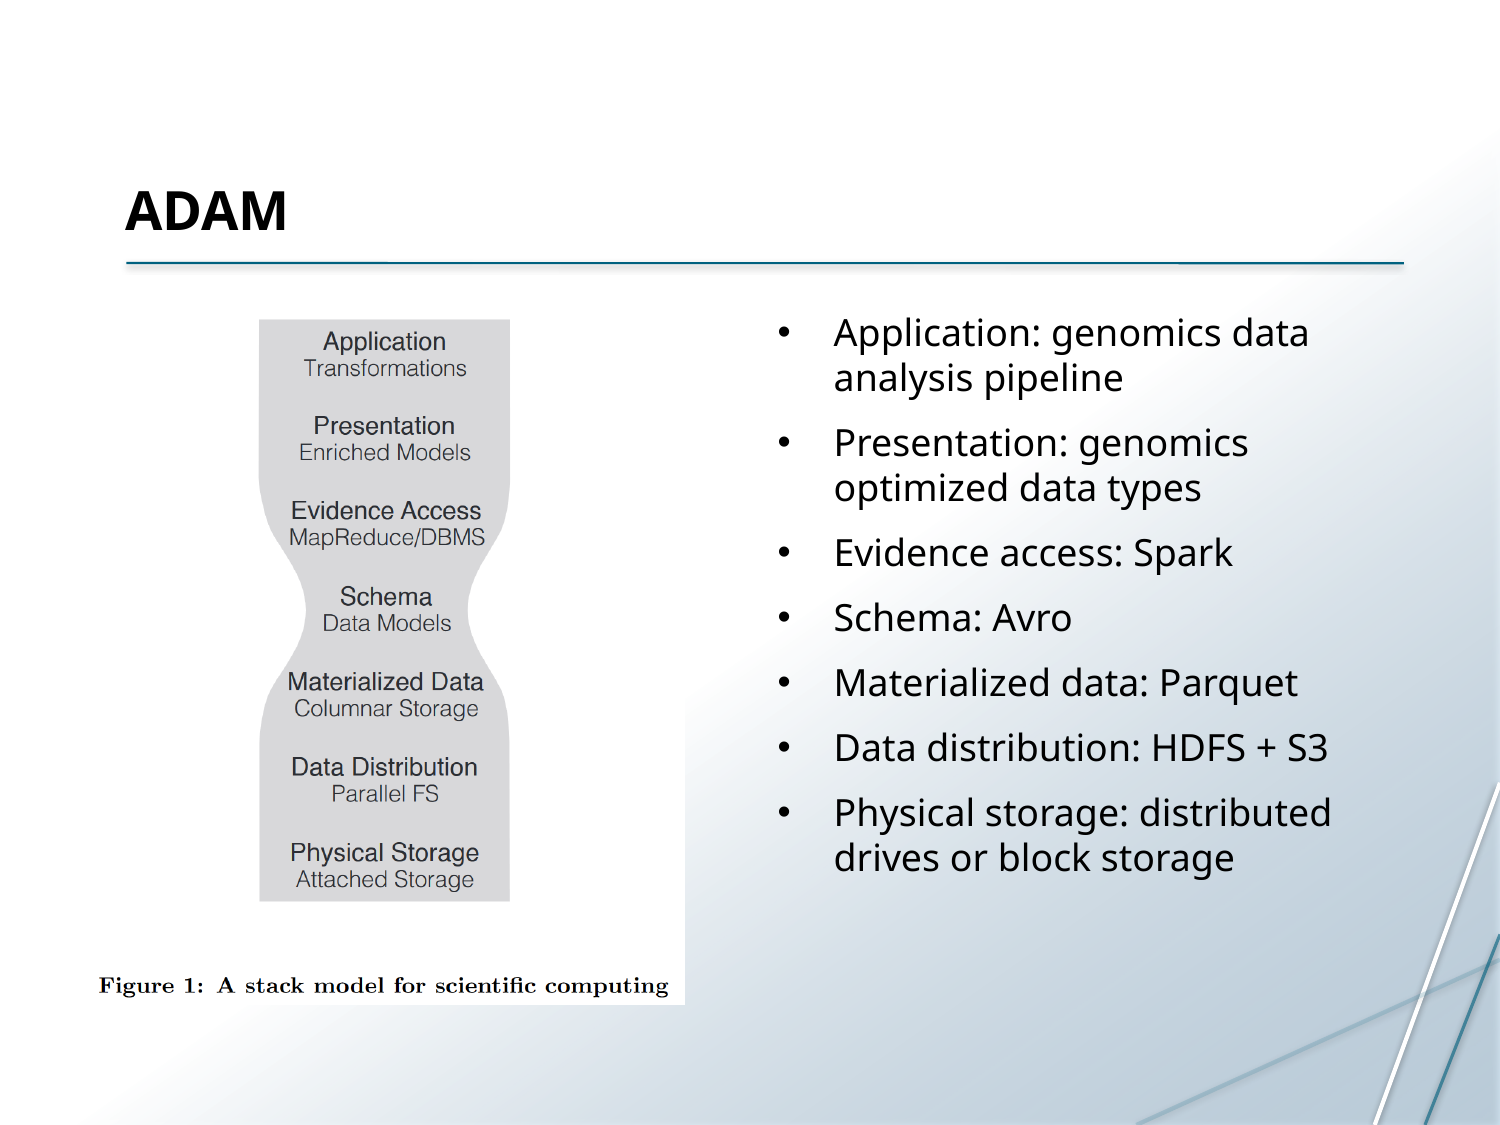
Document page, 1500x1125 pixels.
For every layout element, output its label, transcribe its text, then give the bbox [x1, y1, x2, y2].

list Application: genomics data analysis pipeline Presentation: genomics optimized data types Evidence access: Spark Schema: Avro Materialized data: Parquet Data distribution: HDFS + S3 Physical storage: distributed drives or block storage [762, 301, 1403, 1005]
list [90, 301, 685, 1006]
title ADAM [109, 49, 1403, 249]
